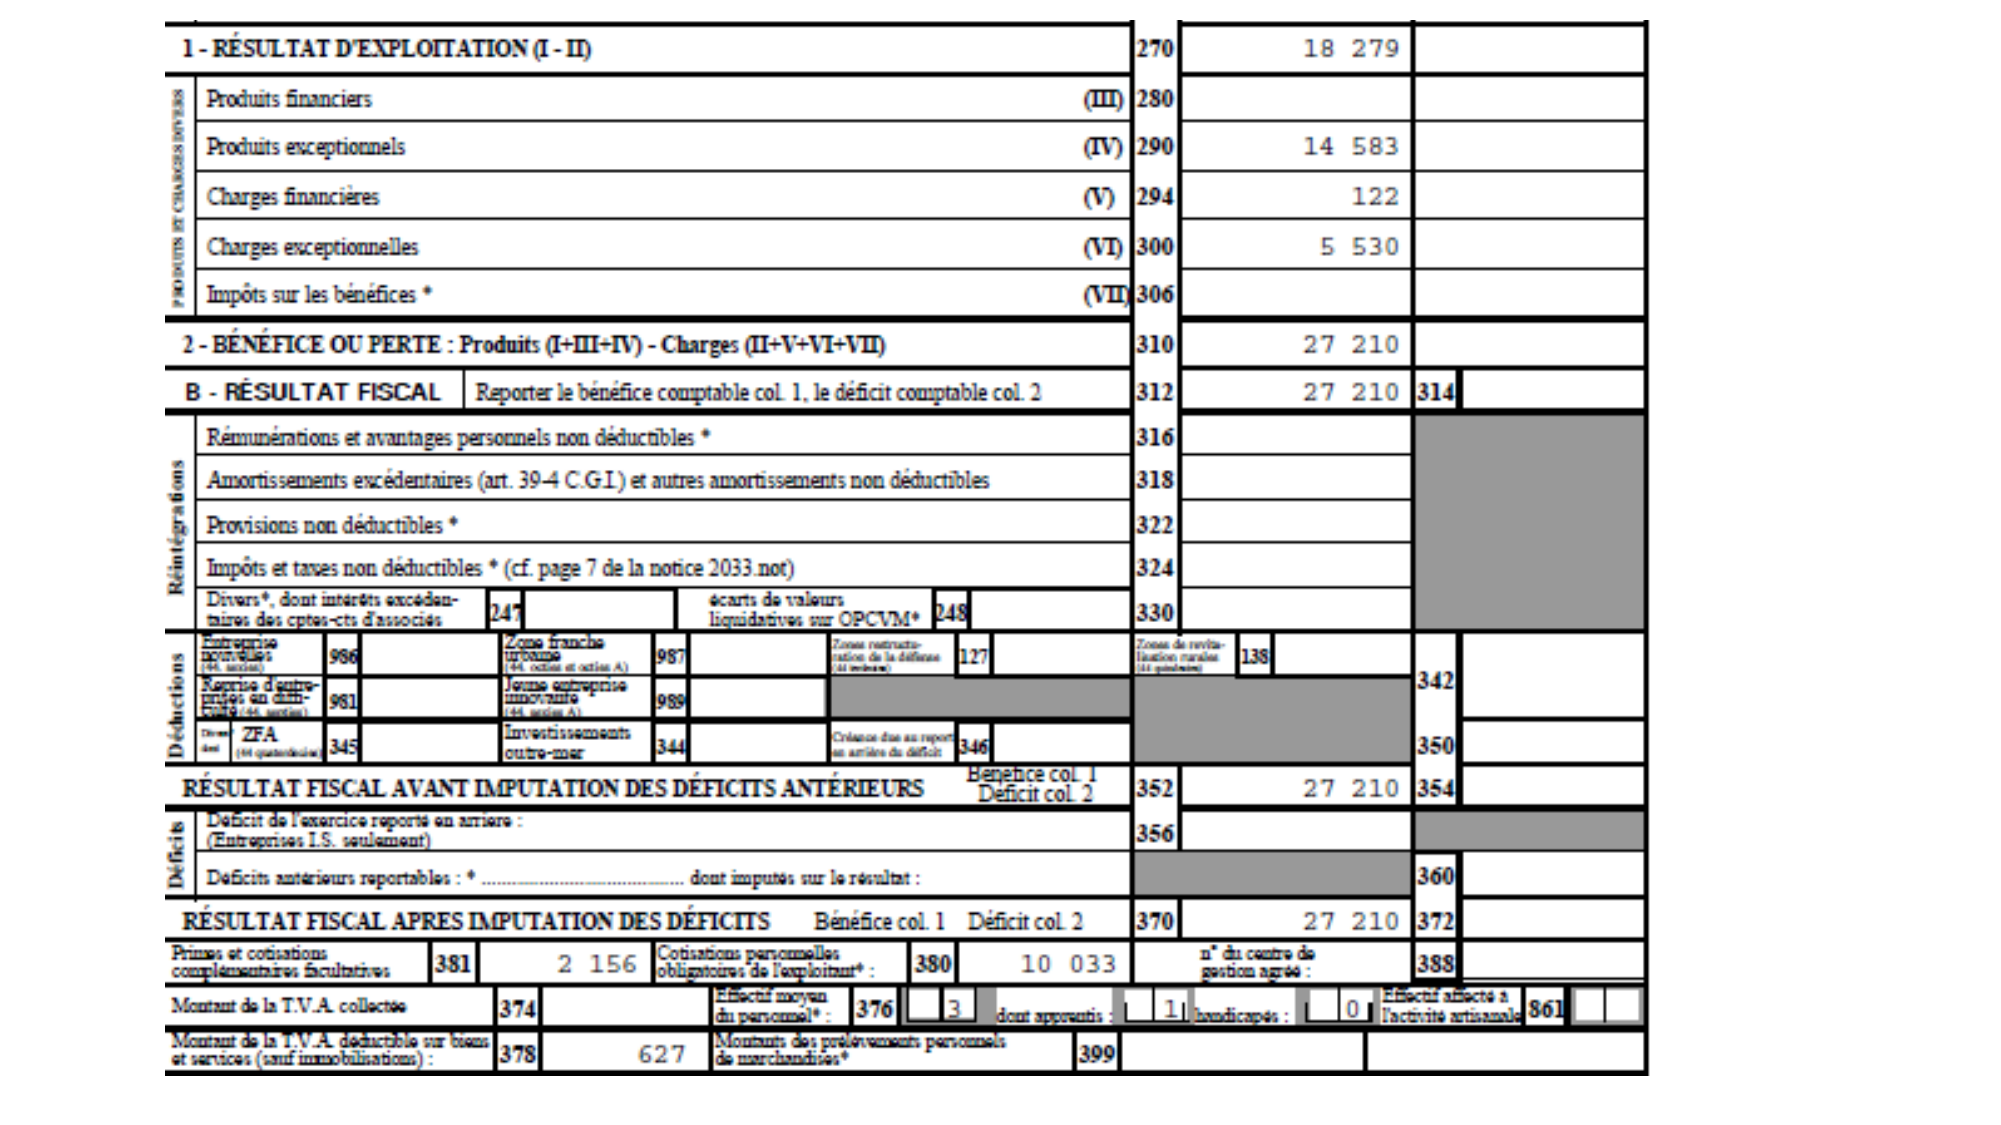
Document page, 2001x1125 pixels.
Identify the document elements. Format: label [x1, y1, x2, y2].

list [165, 20, 1657, 1076]
